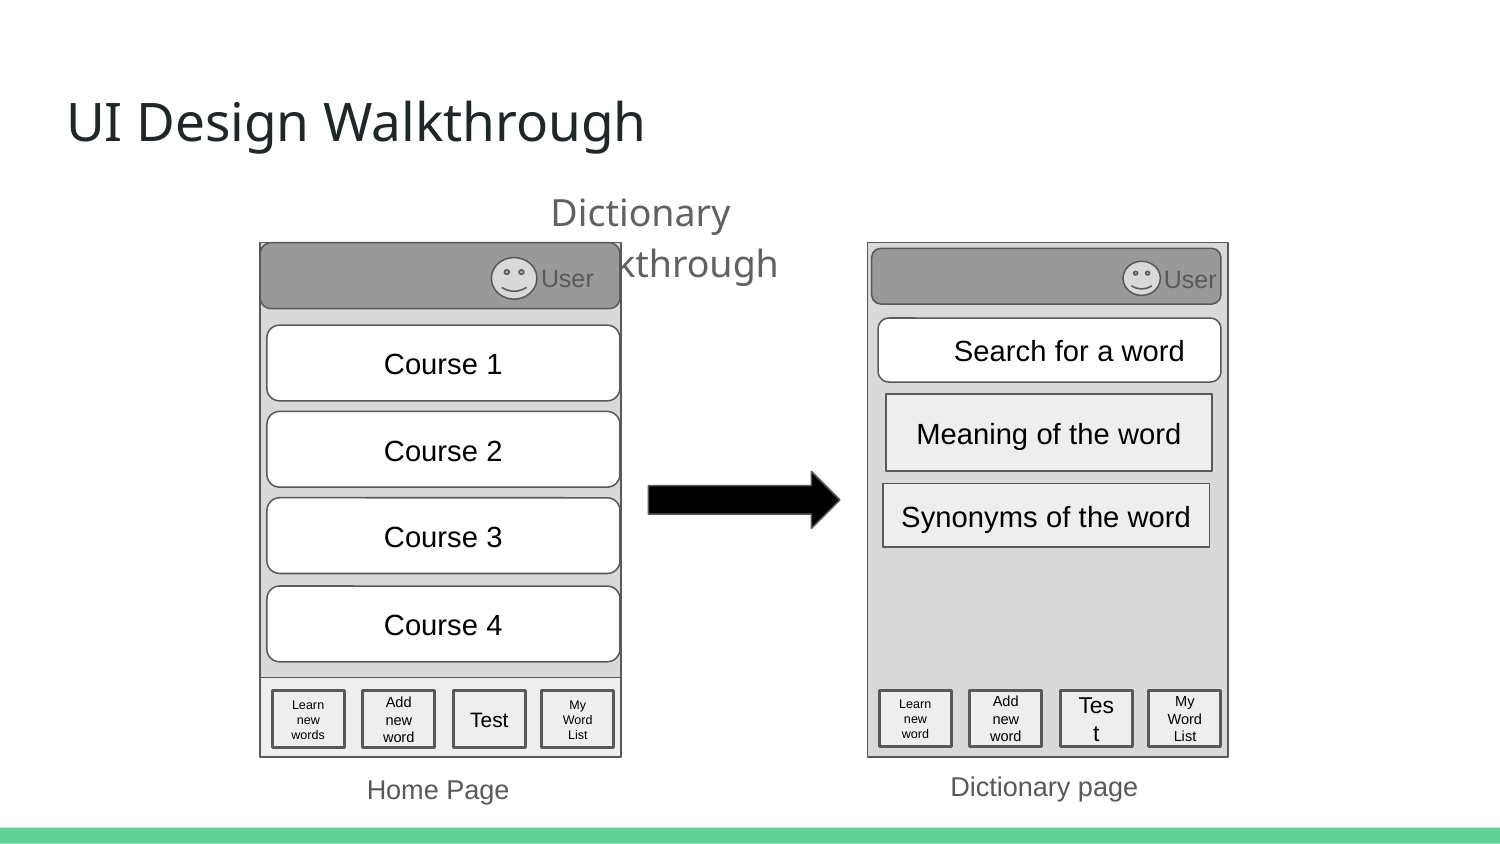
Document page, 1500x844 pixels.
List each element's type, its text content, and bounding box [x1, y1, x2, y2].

list Dictionary Walkthrough [535, 166, 965, 672]
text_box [866, 242, 1238, 758]
title UI Design Walkthrough [51, 72, 1449, 167]
text_box [648, 471, 840, 529]
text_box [259, 242, 622, 758]
text_box Home Page [351, 766, 530, 804]
text_box Dictionary page [935, 766, 1169, 806]
